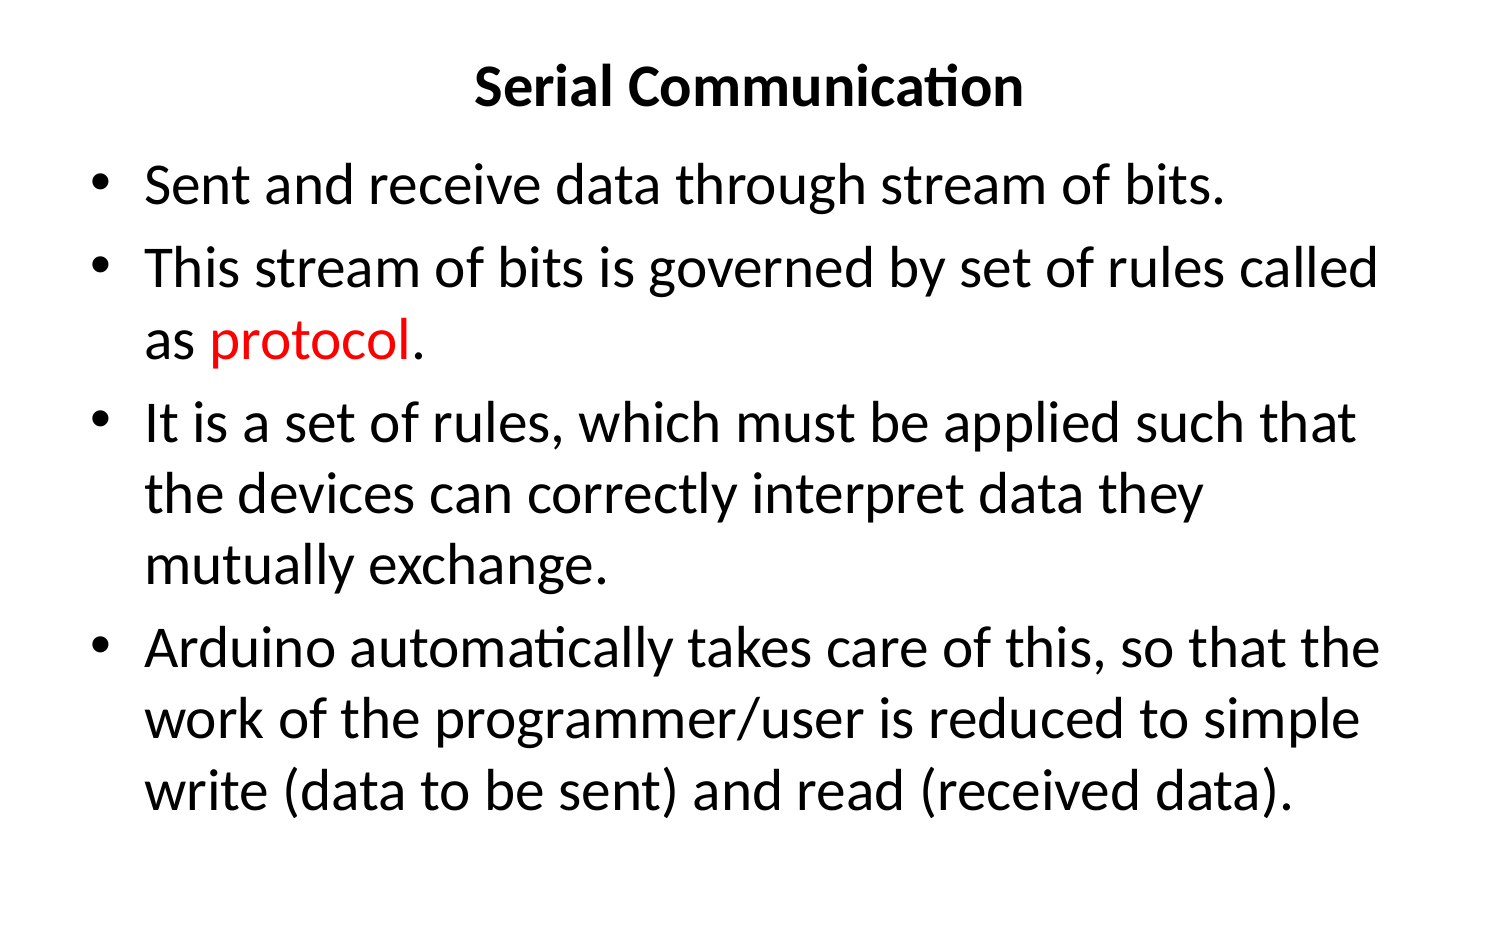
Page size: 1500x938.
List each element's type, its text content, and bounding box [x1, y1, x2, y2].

title Serial Communication [75, 37, 1425, 127]
list Sent and receive data through stream of bits. This stream of bits is governed by set of rules called as protocol. It is a set of rules, which must be applied such that the devices can correctly interpret data they mutually exchange. Arduino automatically takes care of this, so that the work of the programmer/user is reduced to simple write (data to be sent) and read (received data). [75, 138, 1425, 883]
